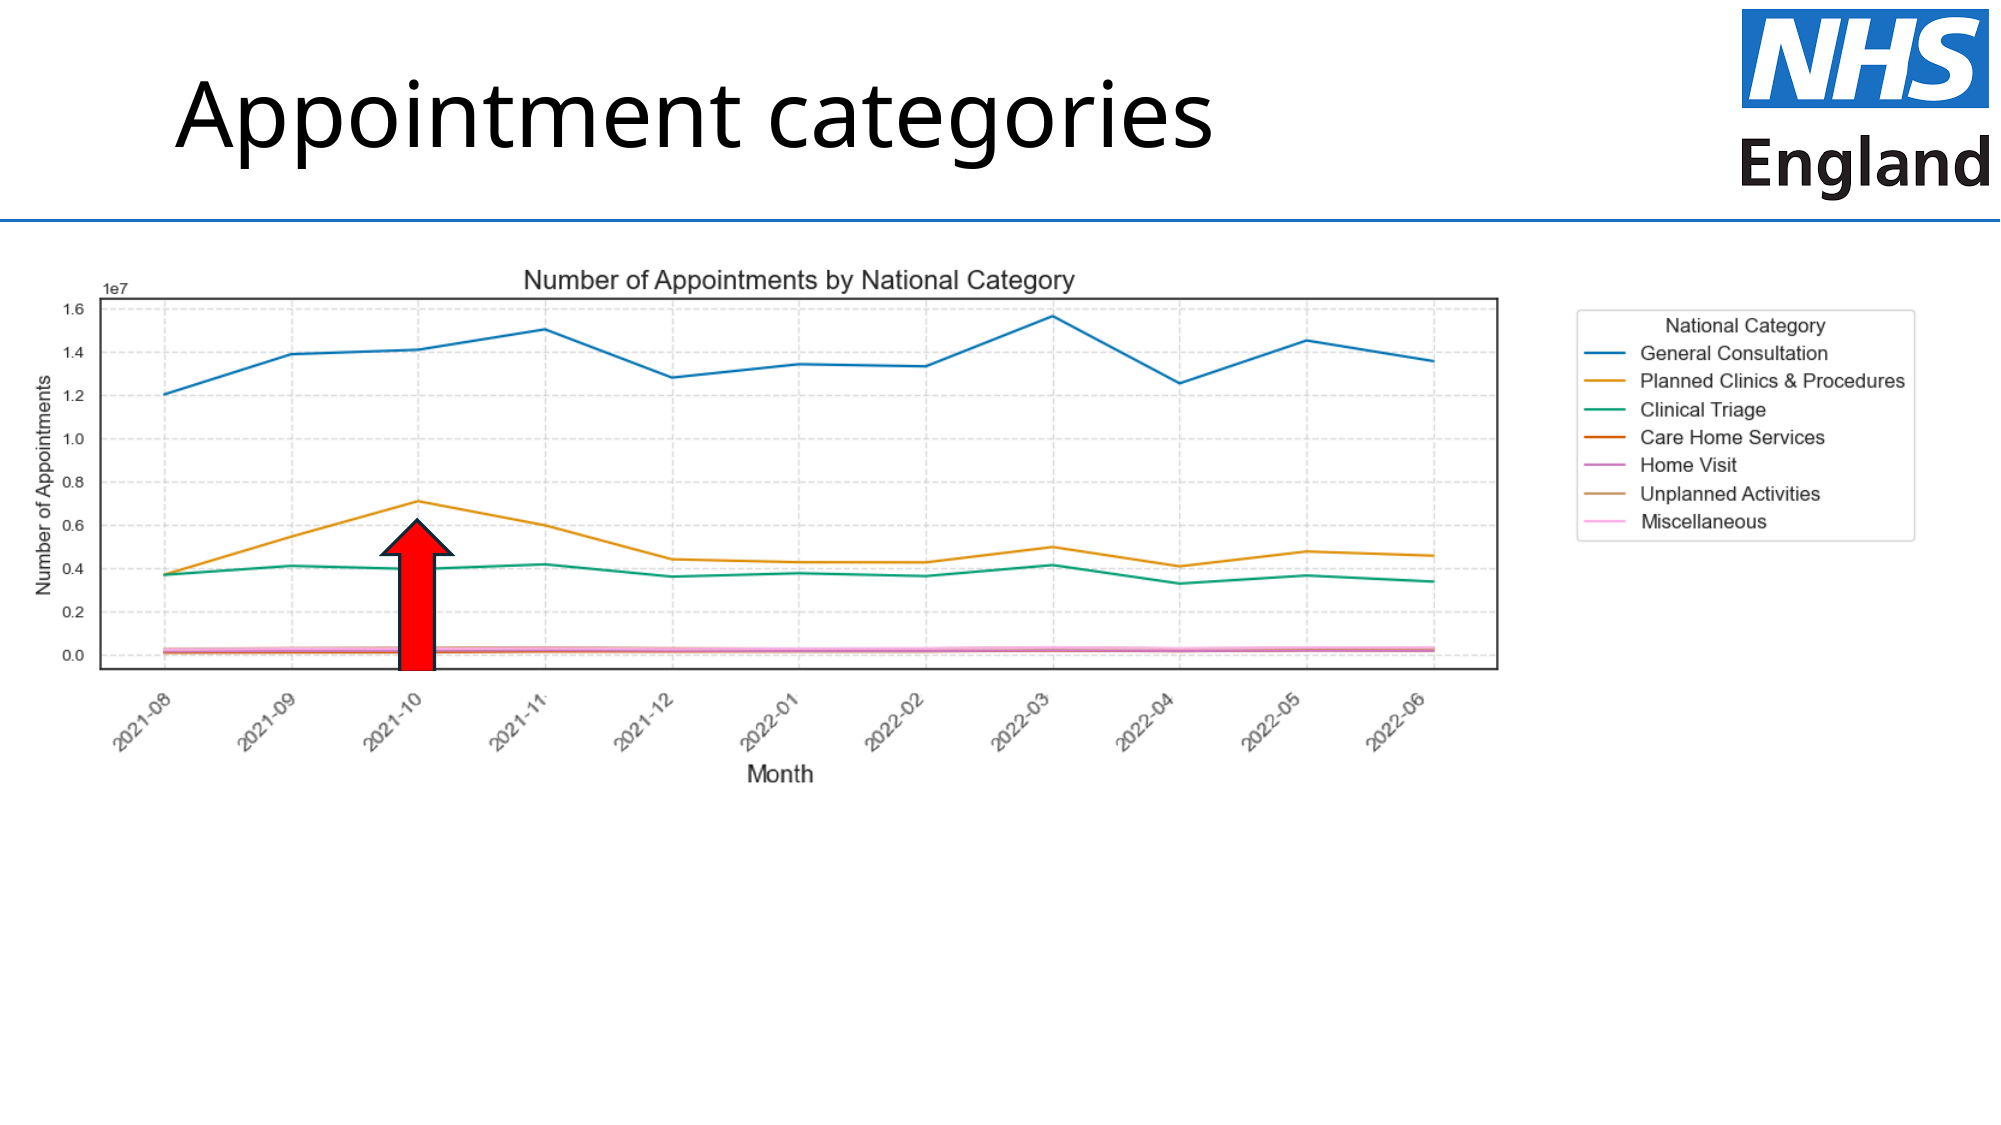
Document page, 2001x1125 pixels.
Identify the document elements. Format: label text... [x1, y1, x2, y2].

picture [24, 257, 1926, 795]
title Appointment categories [160, 22, 1711, 214]
picture [1740, 7, 1991, 203]
